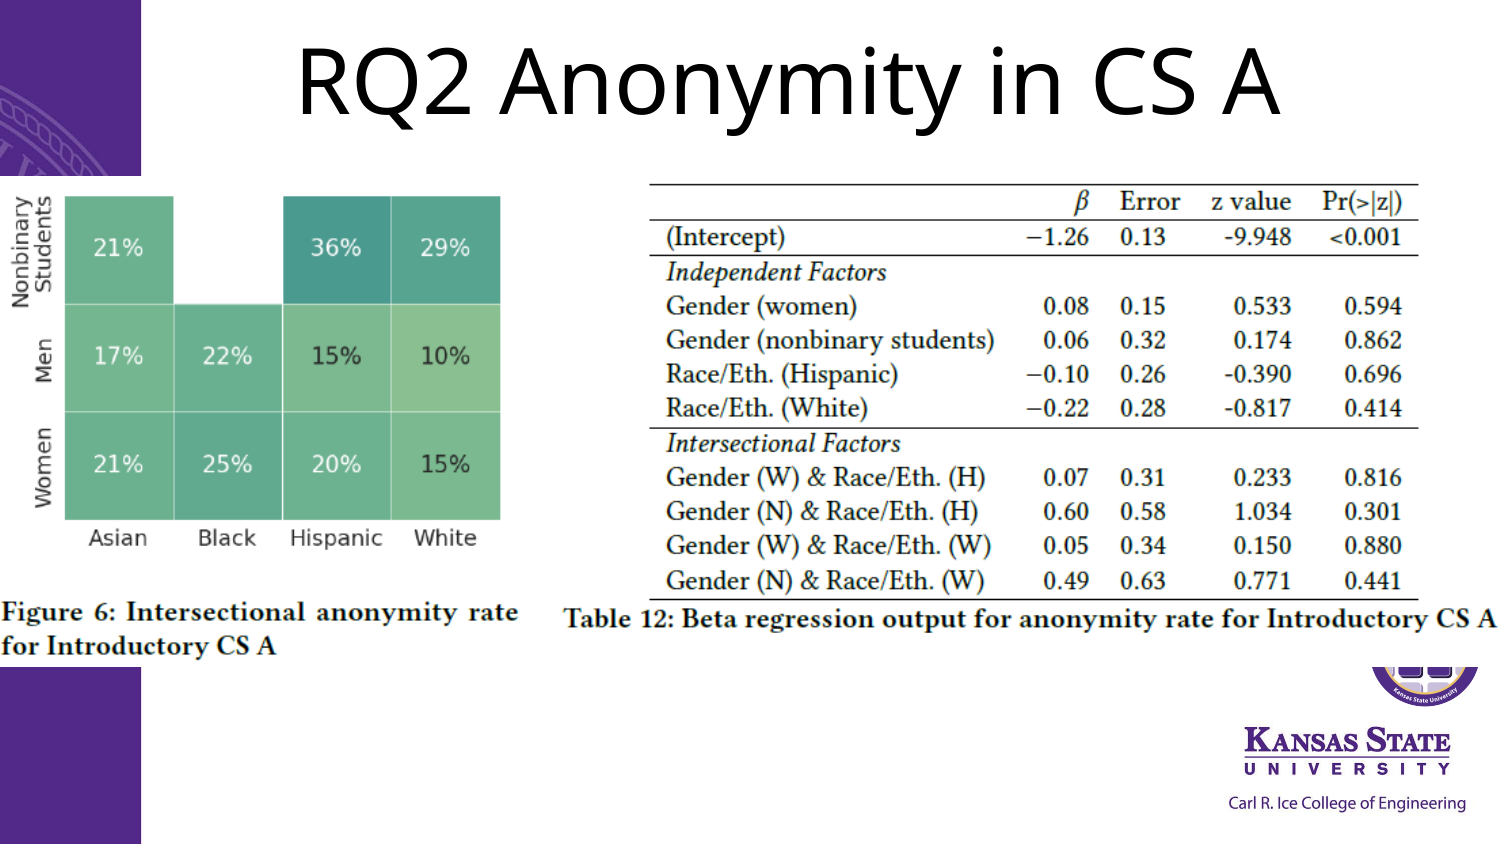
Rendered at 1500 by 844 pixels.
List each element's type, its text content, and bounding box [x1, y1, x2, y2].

picture [0, 0, 1500, 844]
title RQ2 Anonymity in CS A [151, 38, 1425, 118]
